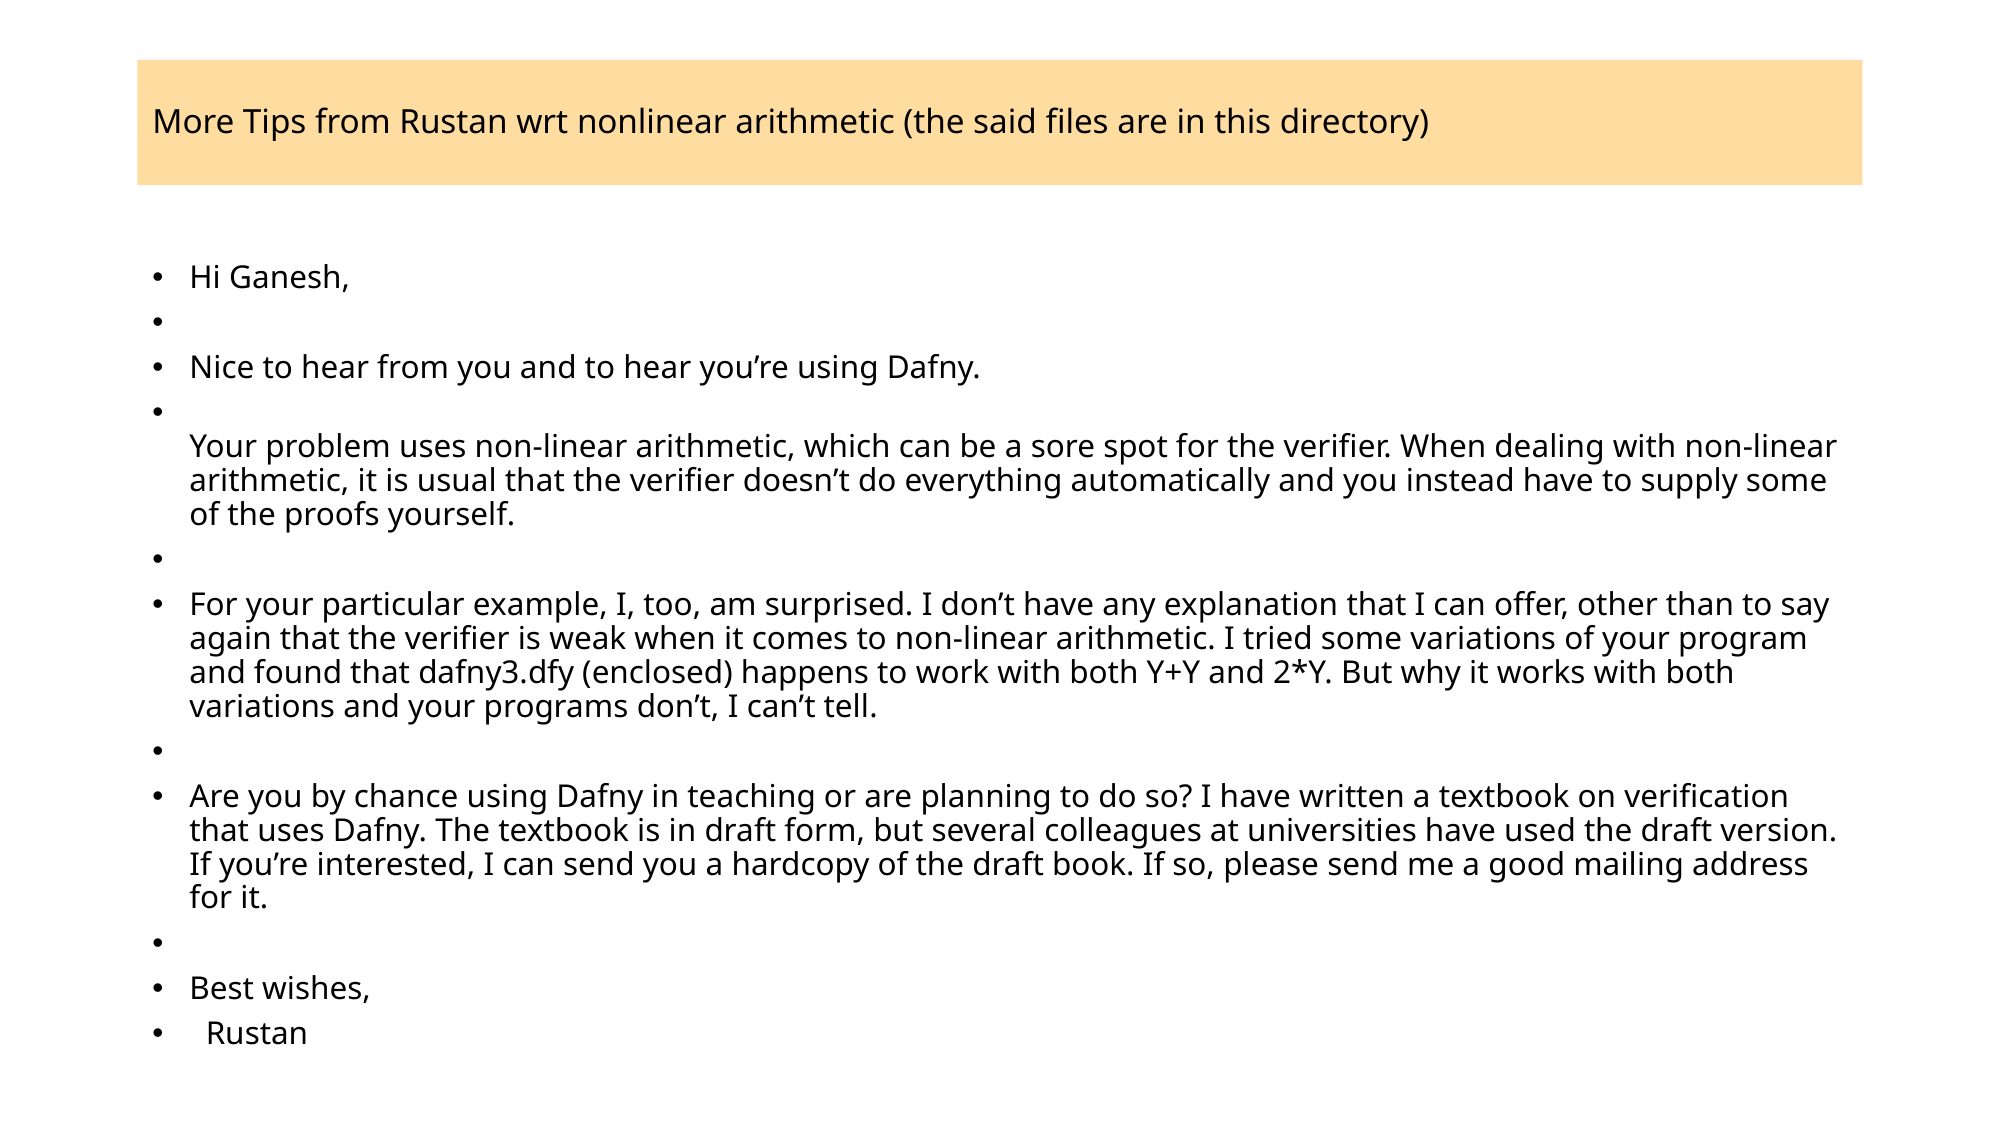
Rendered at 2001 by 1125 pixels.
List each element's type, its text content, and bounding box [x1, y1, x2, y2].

list Hi Ganesh, Nice to hear from you and to hear you’re using Dafny. Your problem uses non-linear arithmetic, which can be a sore spot for the verifier. When dealing with non-linear arithmetic, it is usual that the verifier doesn’t do everything automatically and you instead have to supply some of the proofs yourself. For your particular example, I, too, am surprised. I don’t have any explanation that I can offer, other than to say again that the verifier is weak when it comes to non-linear arithmetic. I tried some variations of your program and found that dafny3.dfy (enclosed) happens to work with both Y+Y and 2*Y. But why it works with both variations and your programs don’t, I can’t tell. Are you by chance using Dafny in teaching or are planning to do so? I have written a textbook on verification that uses Dafny. The textbook is in draft form, but several colleagues at universities have used the draft version. If you’re interested, I can send you a hardcopy of the draft book. If so, please send me a good mailing address for it. Best wishes, Rustan [137, 204, 1863, 1066]
title More Tips from Rustan wrt nonlinear arithmetic (the said files are in this directory) [137, 59, 1863, 186]
